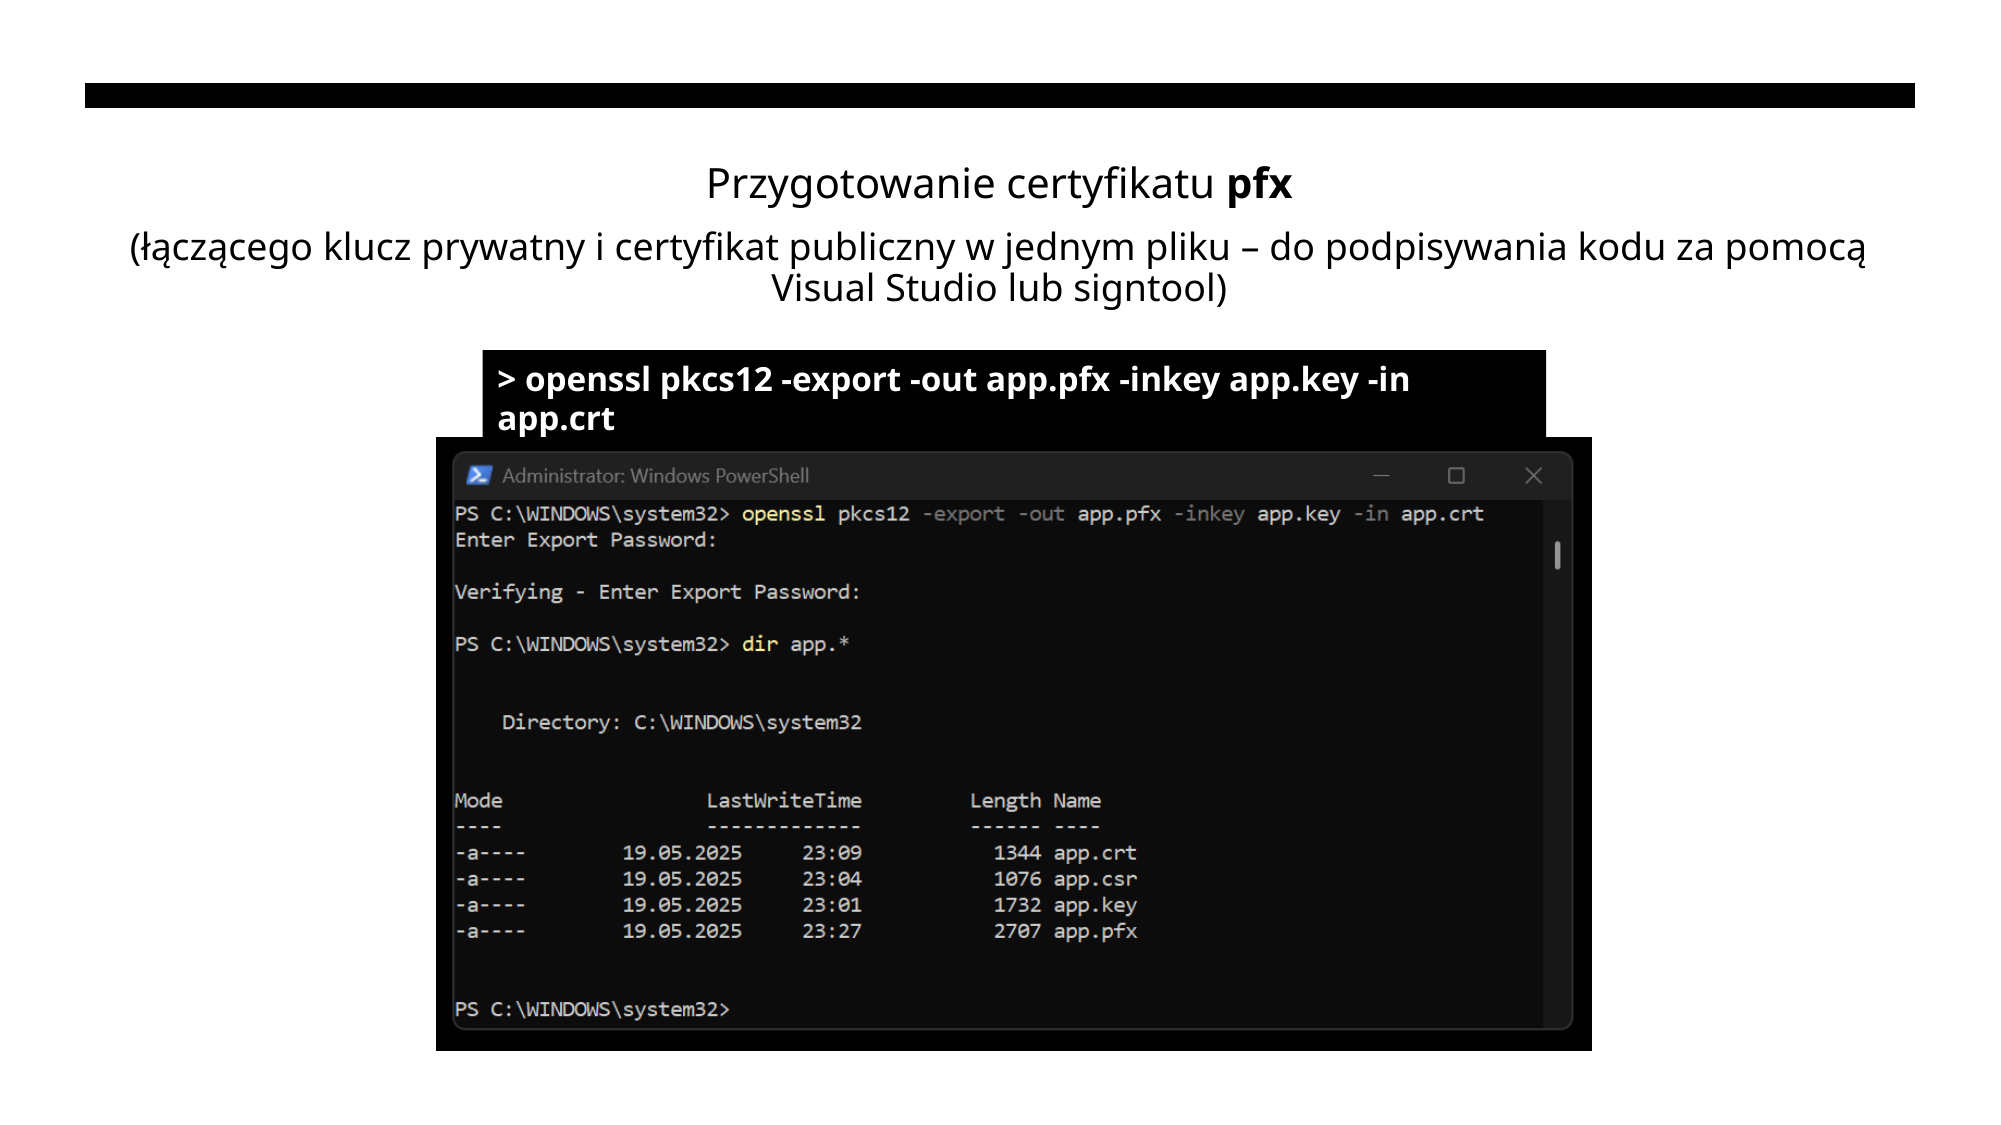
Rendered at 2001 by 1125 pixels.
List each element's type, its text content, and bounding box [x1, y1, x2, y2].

picture [436, 436, 1593, 1052]
text_box > openssl pkcs12 -export -out app.pfx -inkey app.key -in app.crt [482, 350, 1547, 436]
list Przygotowanie certyfikatu pfx (łączącego klucz prywatny i certyfikat publiczny w jednym pliku – do podpisywania kodu za pomocą Visual Studio lub signtool) [97, 154, 1902, 351]
